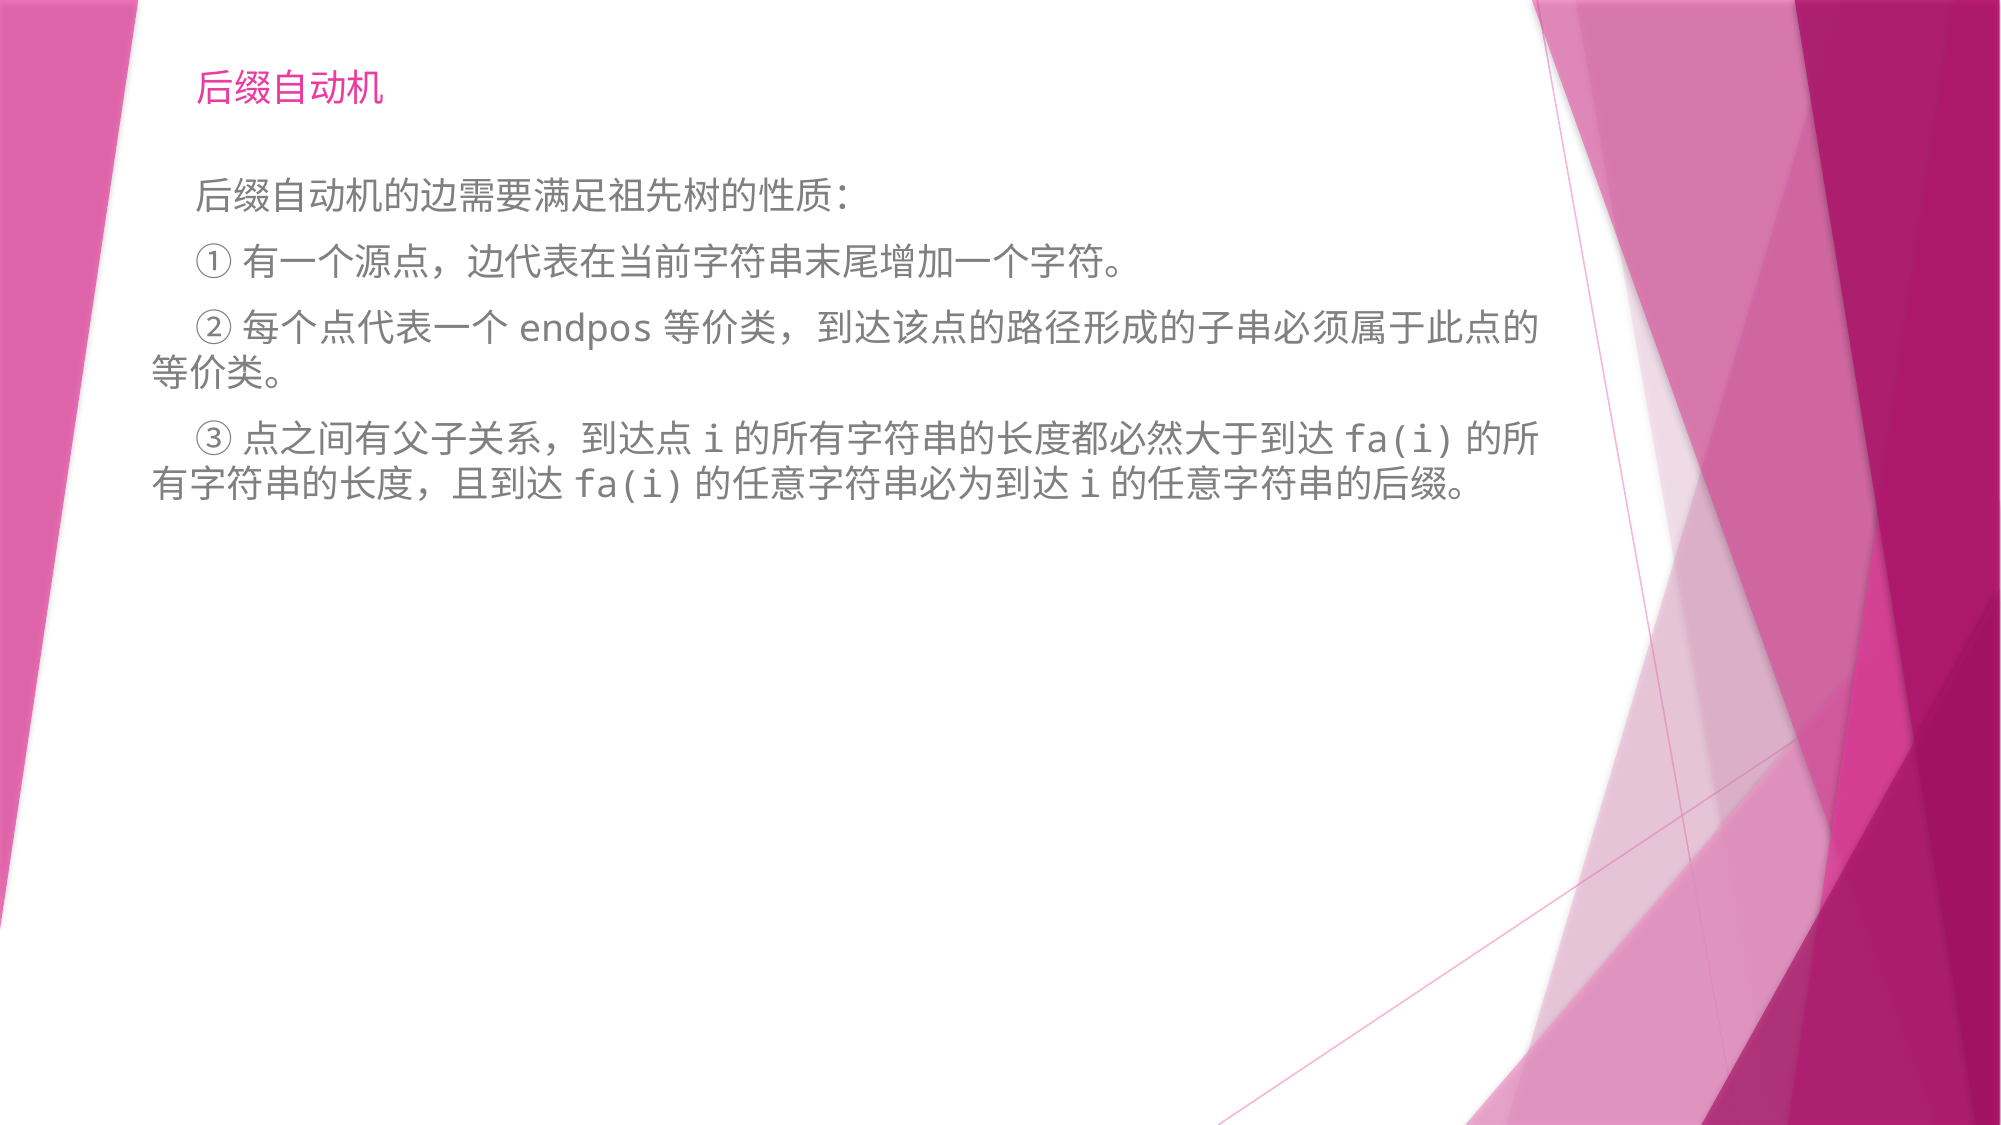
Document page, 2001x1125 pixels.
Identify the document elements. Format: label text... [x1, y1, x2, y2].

subtitle 后缀自动机的边需要满足祖先树的性质： ①有一个源点，边代表在当前字符串末尾增加一个字符。 ②每个点代表一个endpos等价类，到达该点的路径形成的子串必须属于此点的等价类。 ③点之间有父子关系，到达点i的所有字符串的长度都必然大于到达fa(i)的所有字符串的长度，且到达fa(i)的任意字符串必为到达i的任意字符串的后缀。 [136, 164, 1556, 1030]
title 后缀自动机 [181, 43, 1132, 117]
